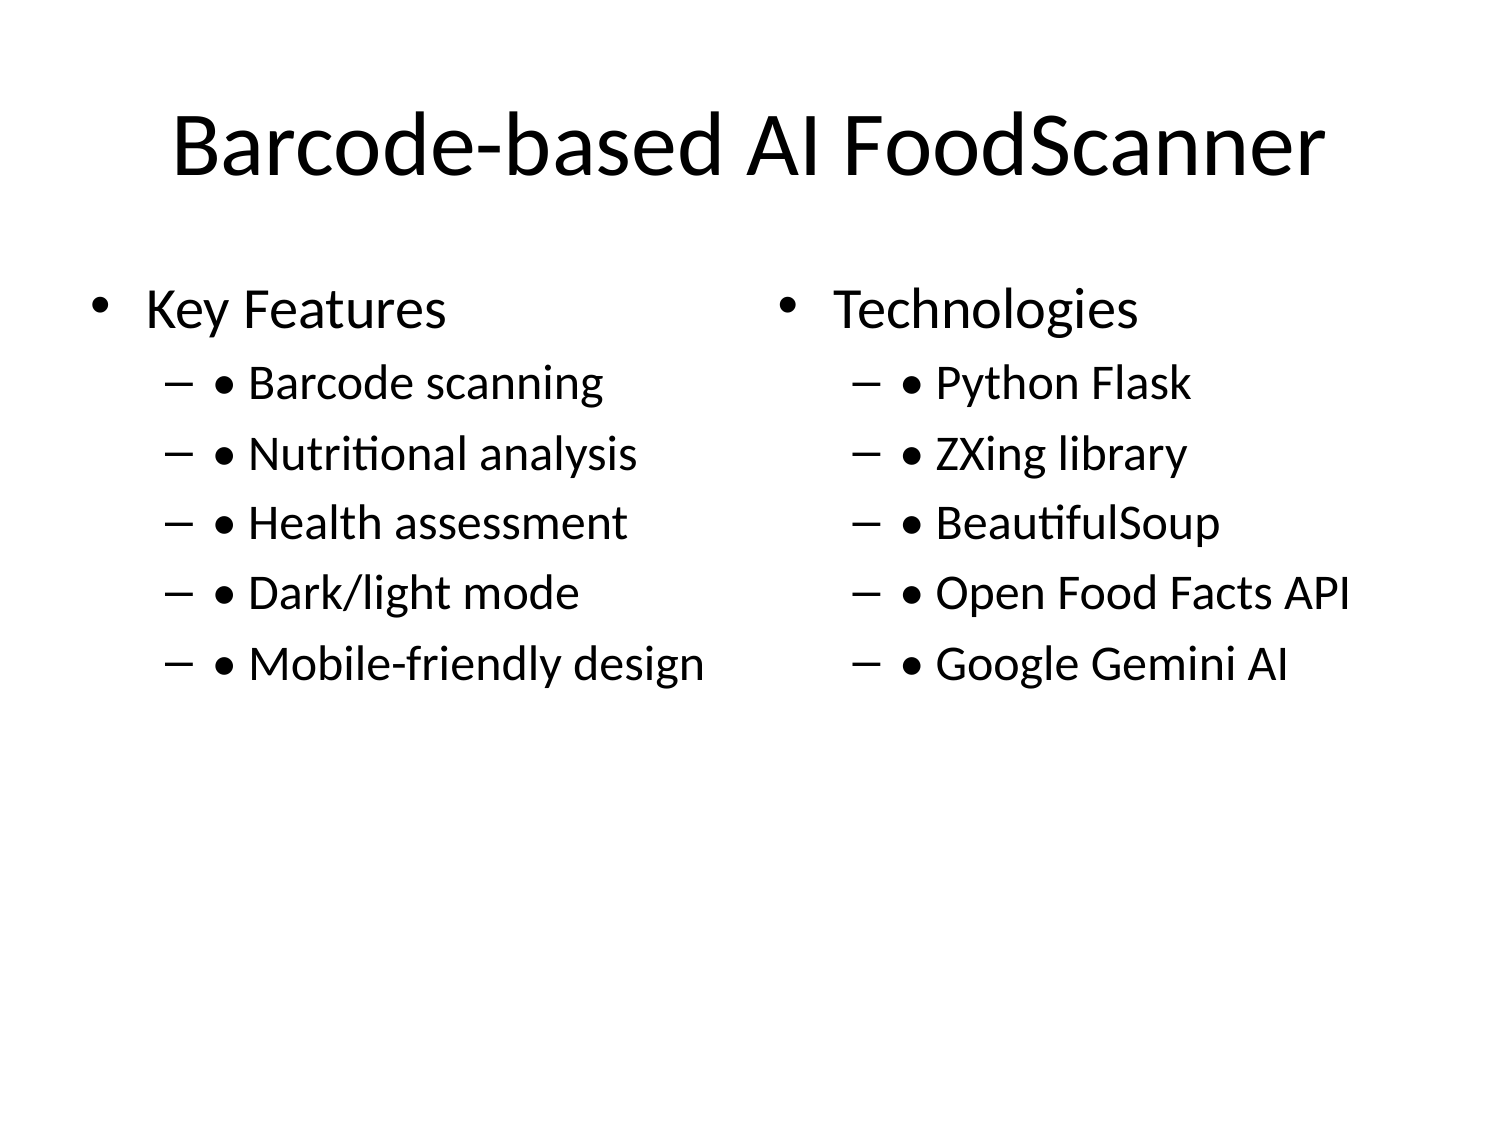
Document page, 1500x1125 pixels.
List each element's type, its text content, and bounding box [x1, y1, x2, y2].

list Technologies • Python Flask • ZXing library • BeautifulSoup • Open Food Facts API • Google Gemini AI [762, 262, 1425, 1005]
title Barcode-based AI FoodScanner [75, 45, 1425, 233]
list Key Features • Barcode scanning • Nutritional analysis • Health assessment • Dark/light mode • Mobile-friendly design [75, 262, 738, 1005]
